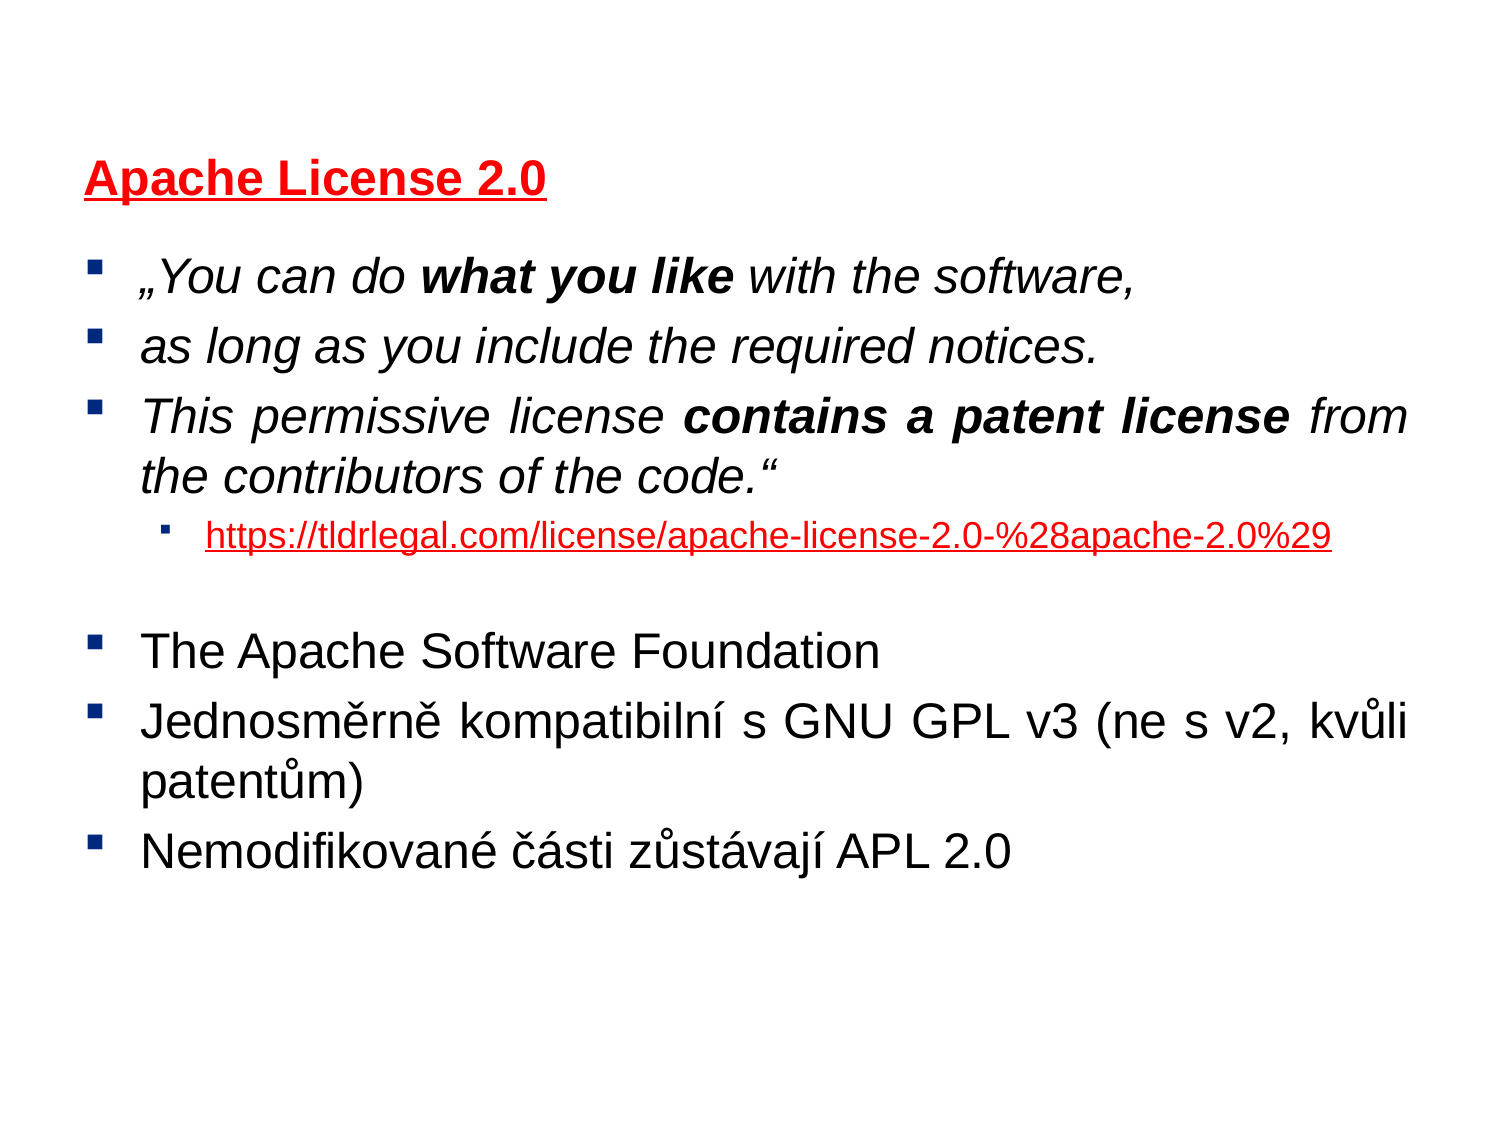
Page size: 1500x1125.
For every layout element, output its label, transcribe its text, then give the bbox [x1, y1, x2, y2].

title Apache License 2.0 [83, 129, 1411, 213]
list „You can do what you like with the software, as long as you include the required notices. This permissive license contains a patent license from the contributors of the code.“ https://tldrlegal.com/license/apache-license-2.0-%28apache-2.0%29 The Apache Software Foundation Jednosměrně kompatibilní s GNU GPL v3 (ne s v2, kvůli patentům) Nemodifikované části zůstávají APL 2.0 [83, 243, 1410, 1006]
